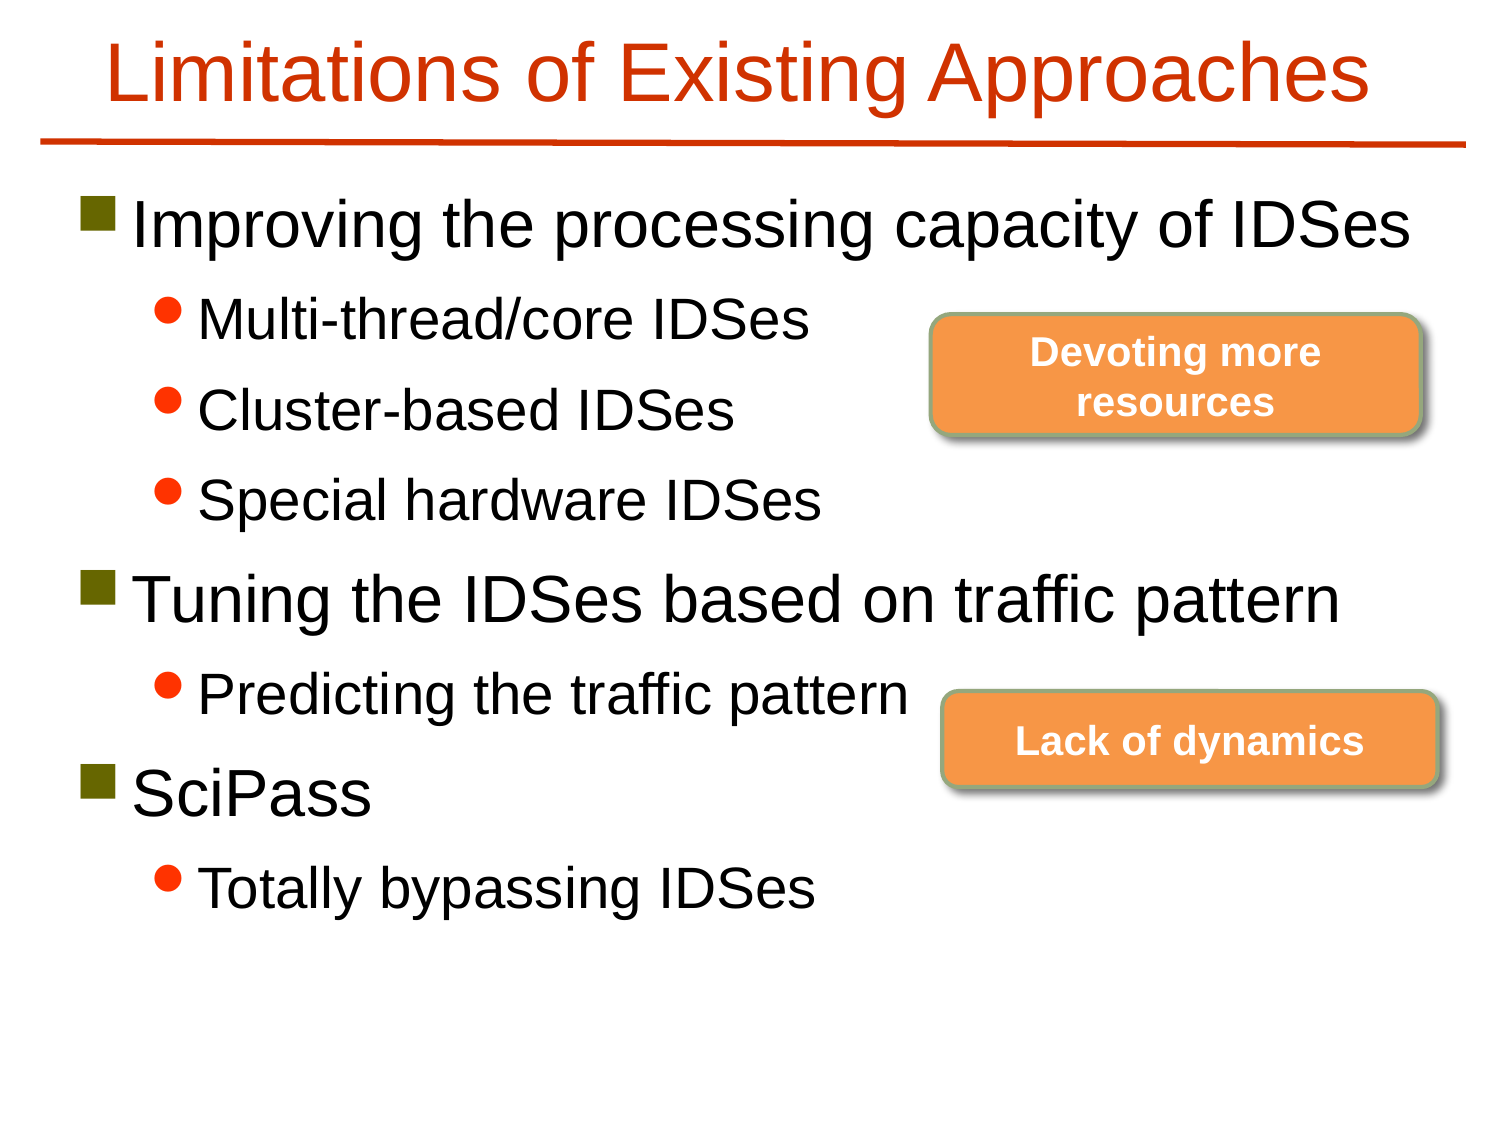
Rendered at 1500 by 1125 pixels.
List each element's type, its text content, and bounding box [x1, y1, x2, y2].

text_box Devoting more resources [928, 312, 1423, 438]
title Limitations of Existing Approaches [0, 38, 1500, 126]
text_box Improving the processing capacity of IDSes Multi-thread/core IDSes Cluster-based IDSes Special hardware IDSes Tuning the IDSes based on traffic pattern Predicting the traffic pattern SciPass Totally bypassing IDSes [60, 173, 1438, 1052]
text_box Lack of dynamics [940, 688, 1440, 790]
